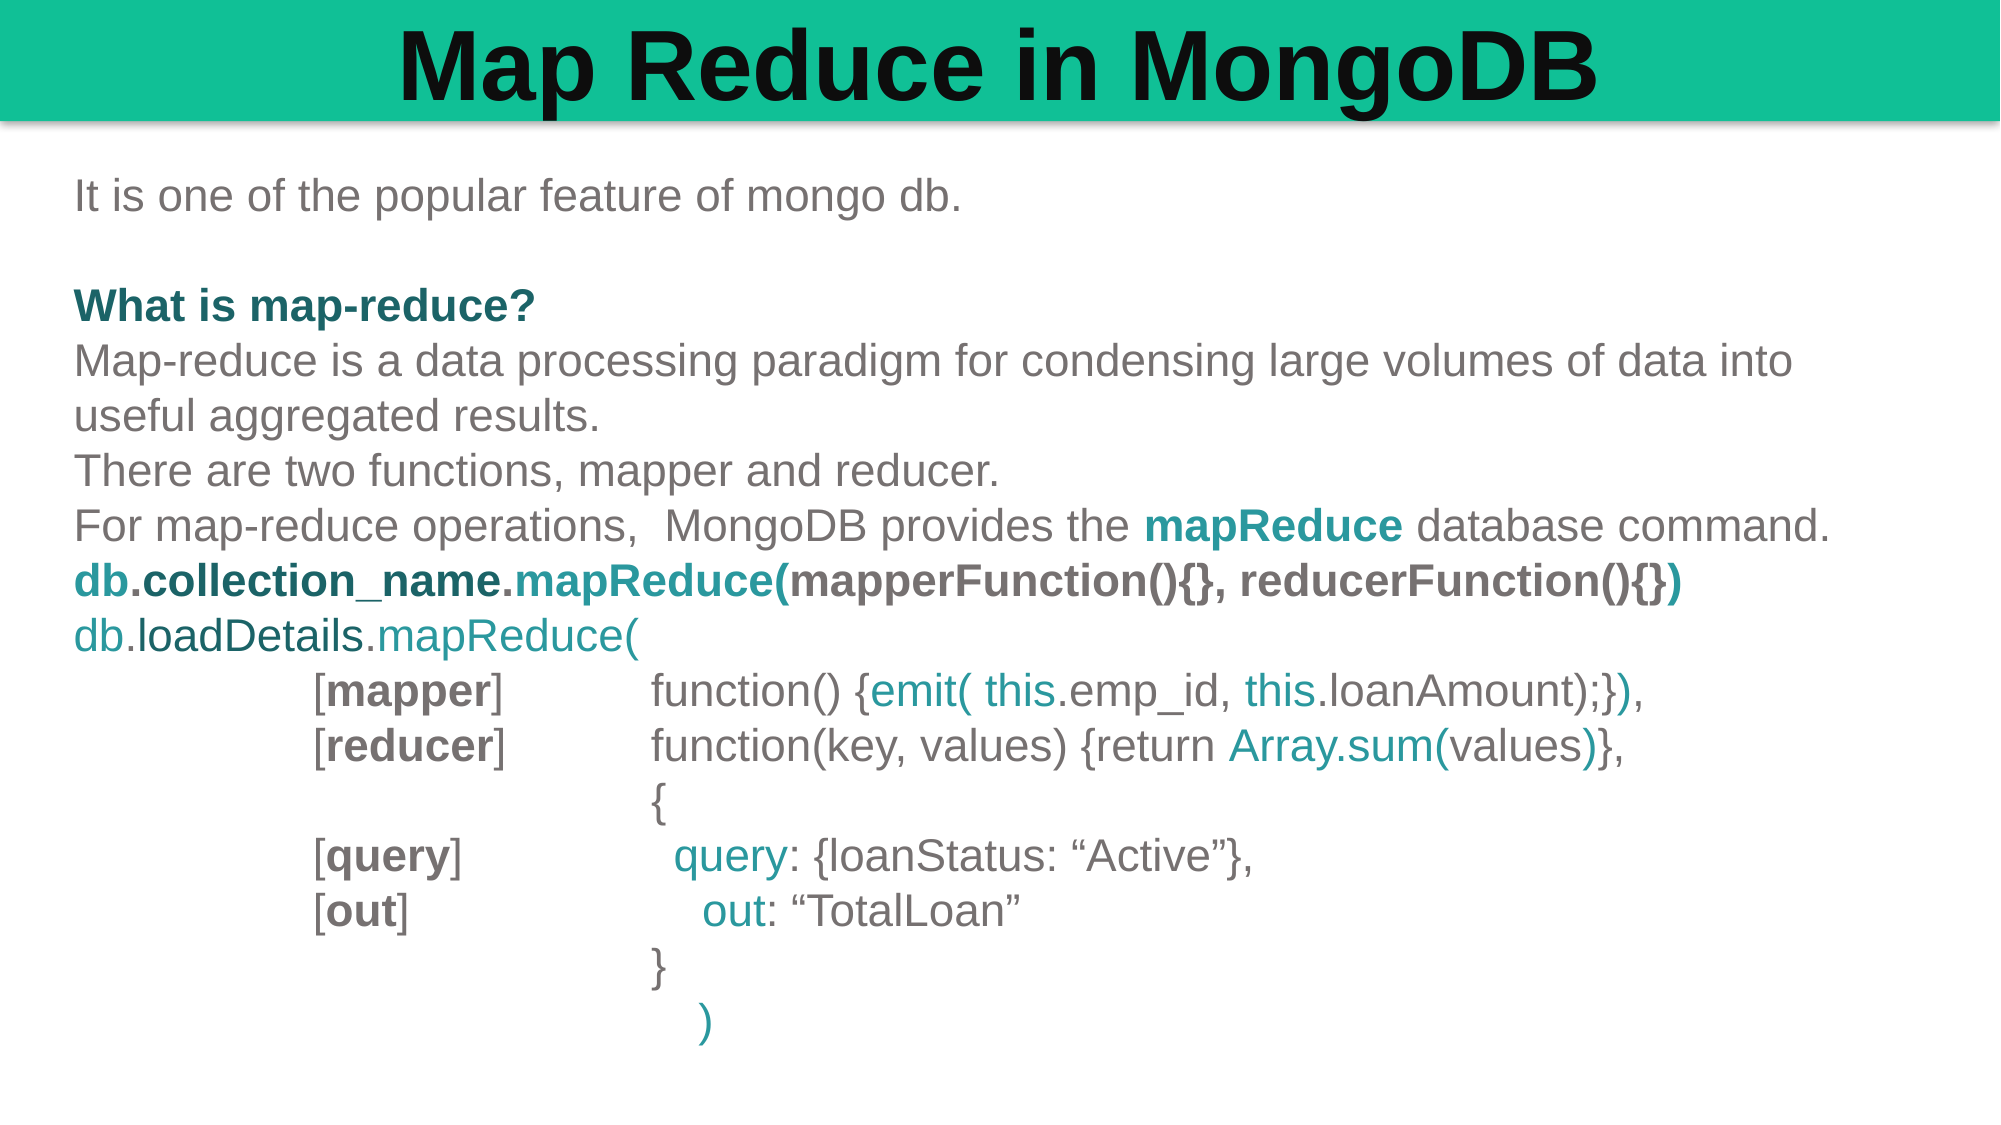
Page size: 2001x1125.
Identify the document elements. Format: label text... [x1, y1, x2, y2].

text_box It is one of the popular feature of mongo db. What is map-reduce? Map-reduce is a data processing paradigm for condensing large volumes of data into useful aggregated results. There are two functions, mapper and reducer. For map-reduce operations, MongoDB provides the mapReduce database command. db.collection_name.mapReduce(mapperFunction(){}, reducerFunction(){}) db.loadDetails.mapReduce( [mapper] function() {emit( this.emp_id, this.loanAmount);}), [reducer] function(key, values) {return Array.sum(values)}, { [query] query: {loanStatus: “Active”}, [out] out: “TotalLoan” } ) [58, 158, 1941, 1053]
text_box Map Reduce in MongoDB [0, 0, 2000, 122]
